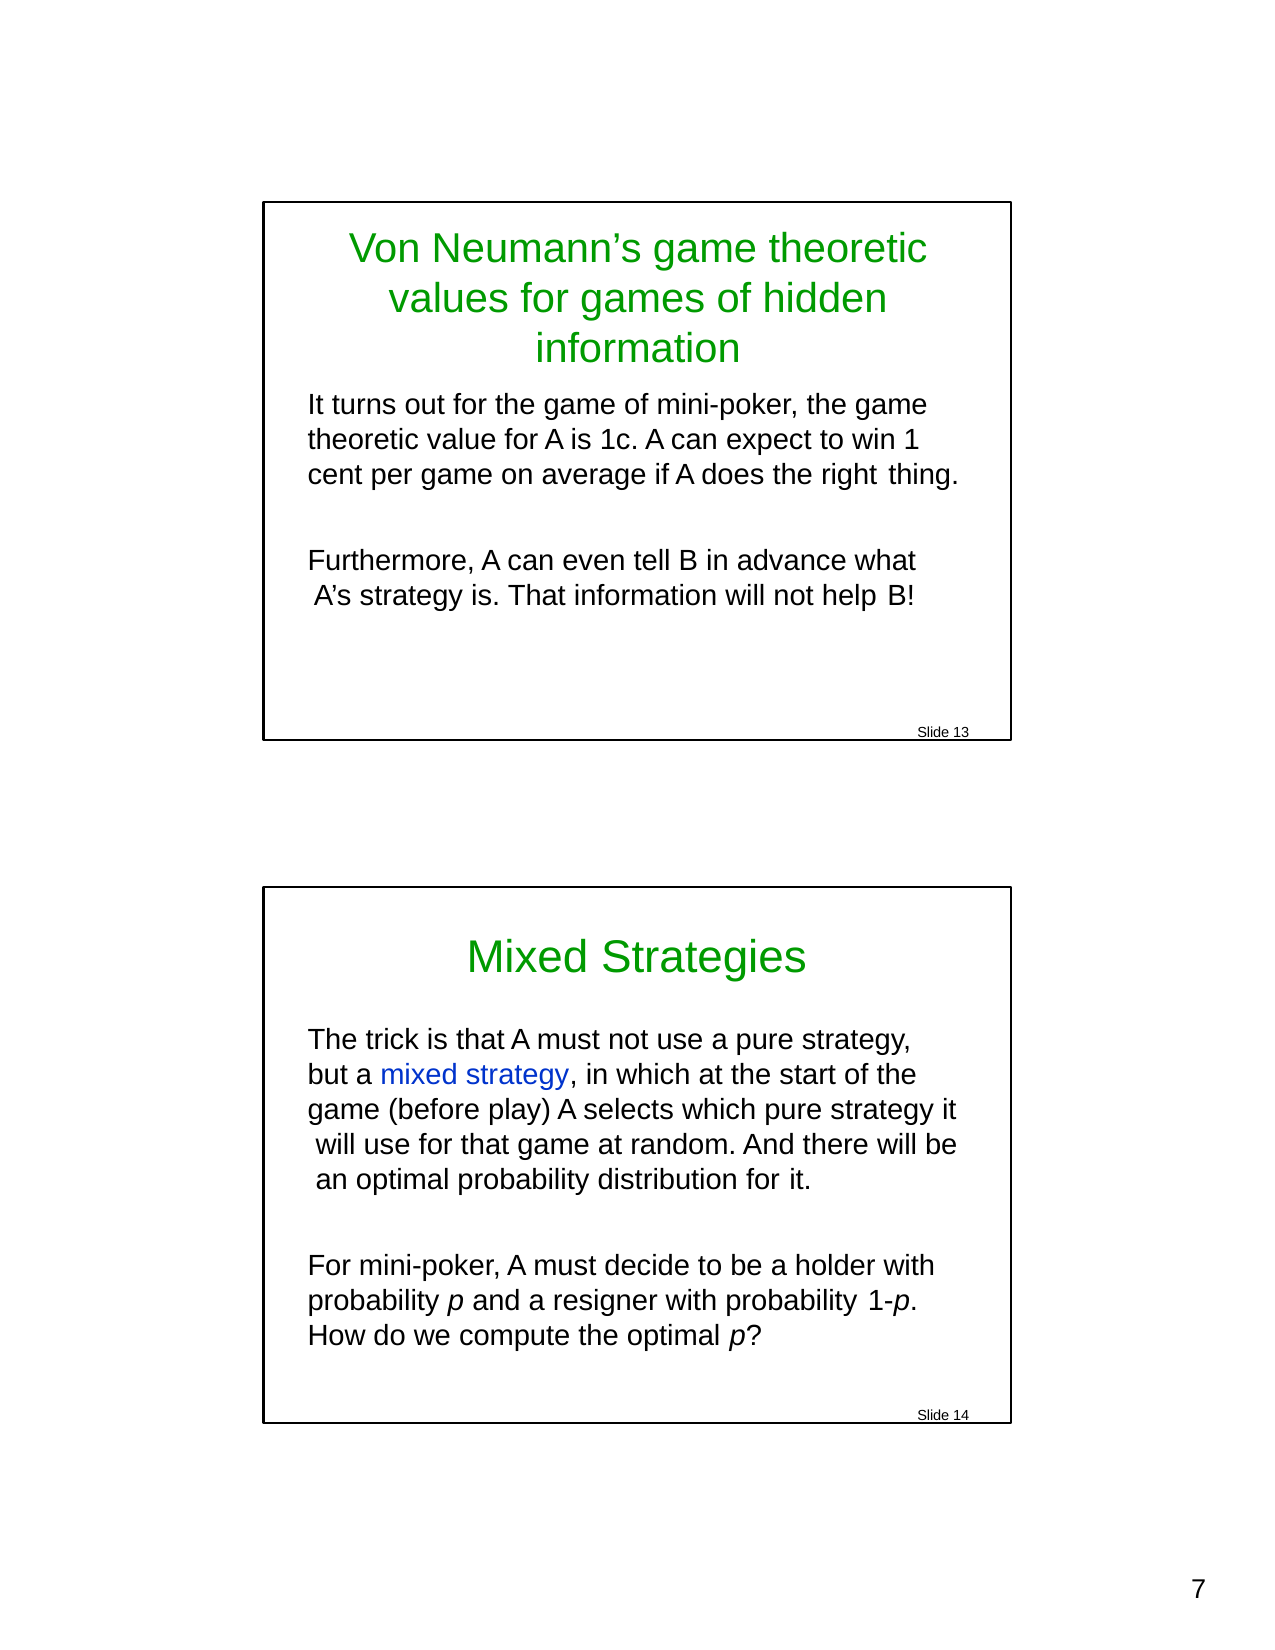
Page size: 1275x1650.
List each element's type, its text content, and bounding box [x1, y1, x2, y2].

text_box Mixed Strategies The trick is that A must not use a pure strategy, but a mixed strategy, in which at the start of the game (before play) A selects which pure strategy it will use for that game at random. And there will be an optimal probability distribution for it. For mini-poker, A must decide to be a holder with probability p and a resigner with probability 1-p. How do we compute the optimal p? Slide 14 [263, 887, 1012, 1424]
text_box Von Neumann’s game theoretic values for games of hidden information It turns out for the game of mini-poker, the game theoretic value for A is 1c. A can expect to win 1 cent per game on average if A does the right thing. Furthermore, A can even tell B in advance what A’s strategy is. That information will not help B! Slide 13 [263, 201, 1012, 741]
slide_number 10 [1186, 1571, 1226, 1650]
